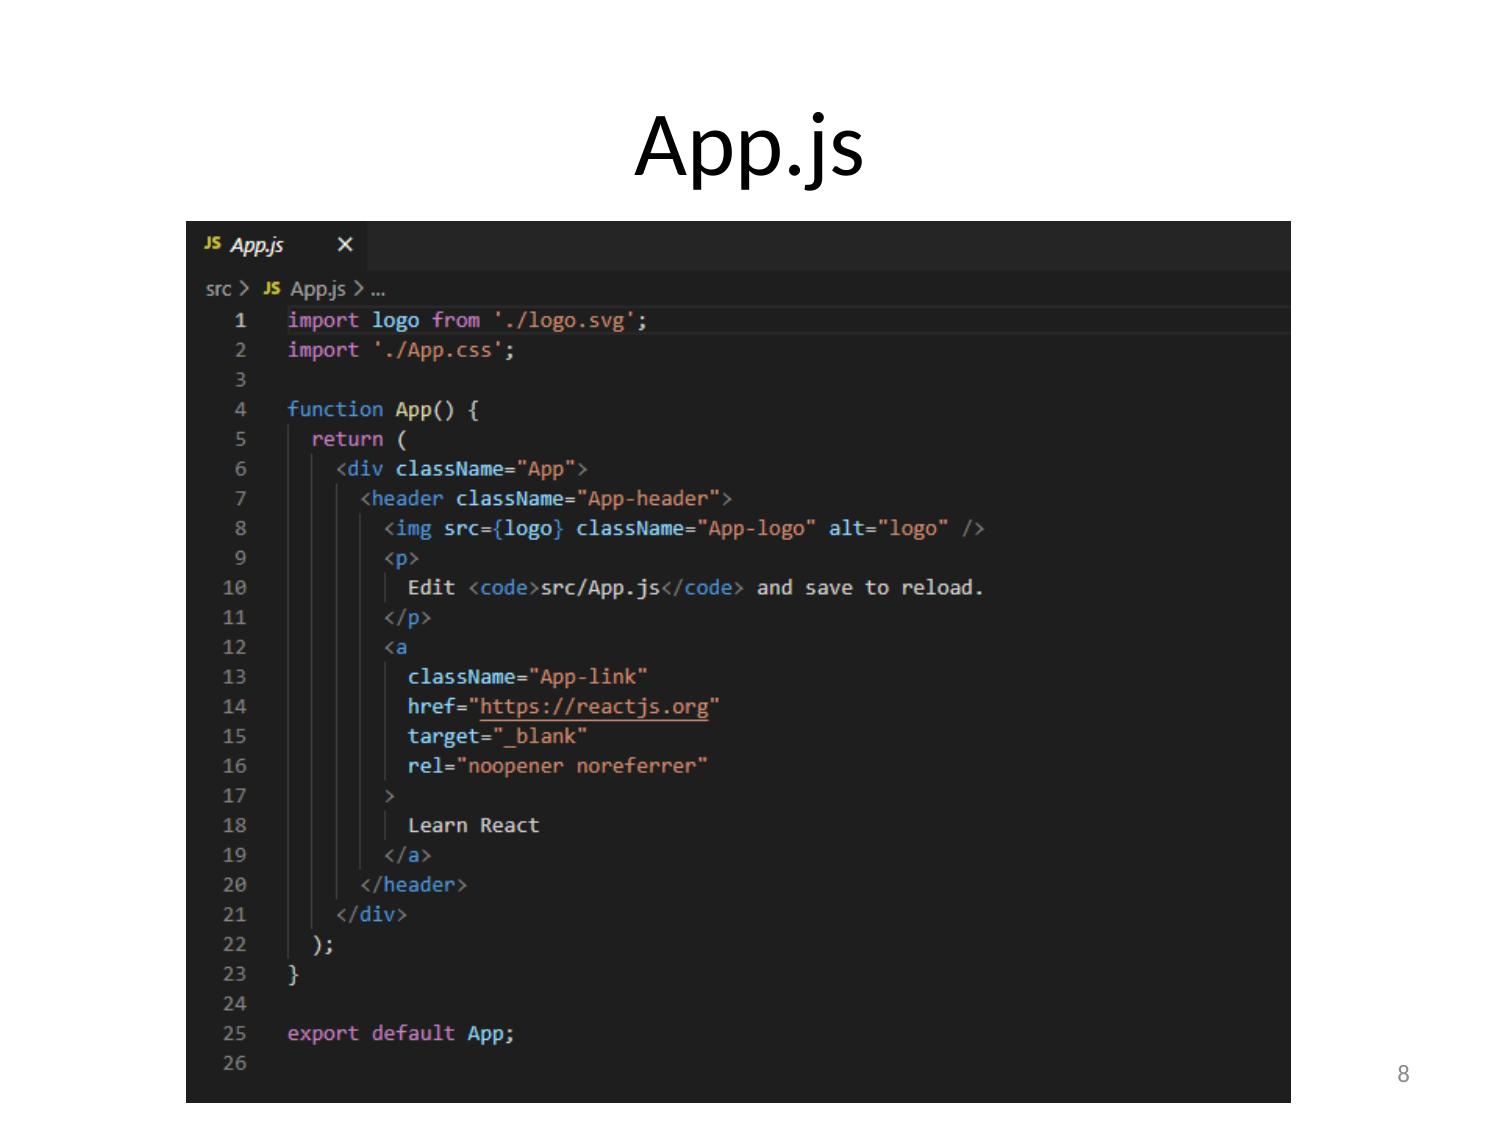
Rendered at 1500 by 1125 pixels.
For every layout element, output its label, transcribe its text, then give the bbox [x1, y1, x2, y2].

picture [185, 220, 1292, 1103]
slide_number 8 [1295, 1042, 1425, 1103]
title App.js [75, 45, 1425, 233]
